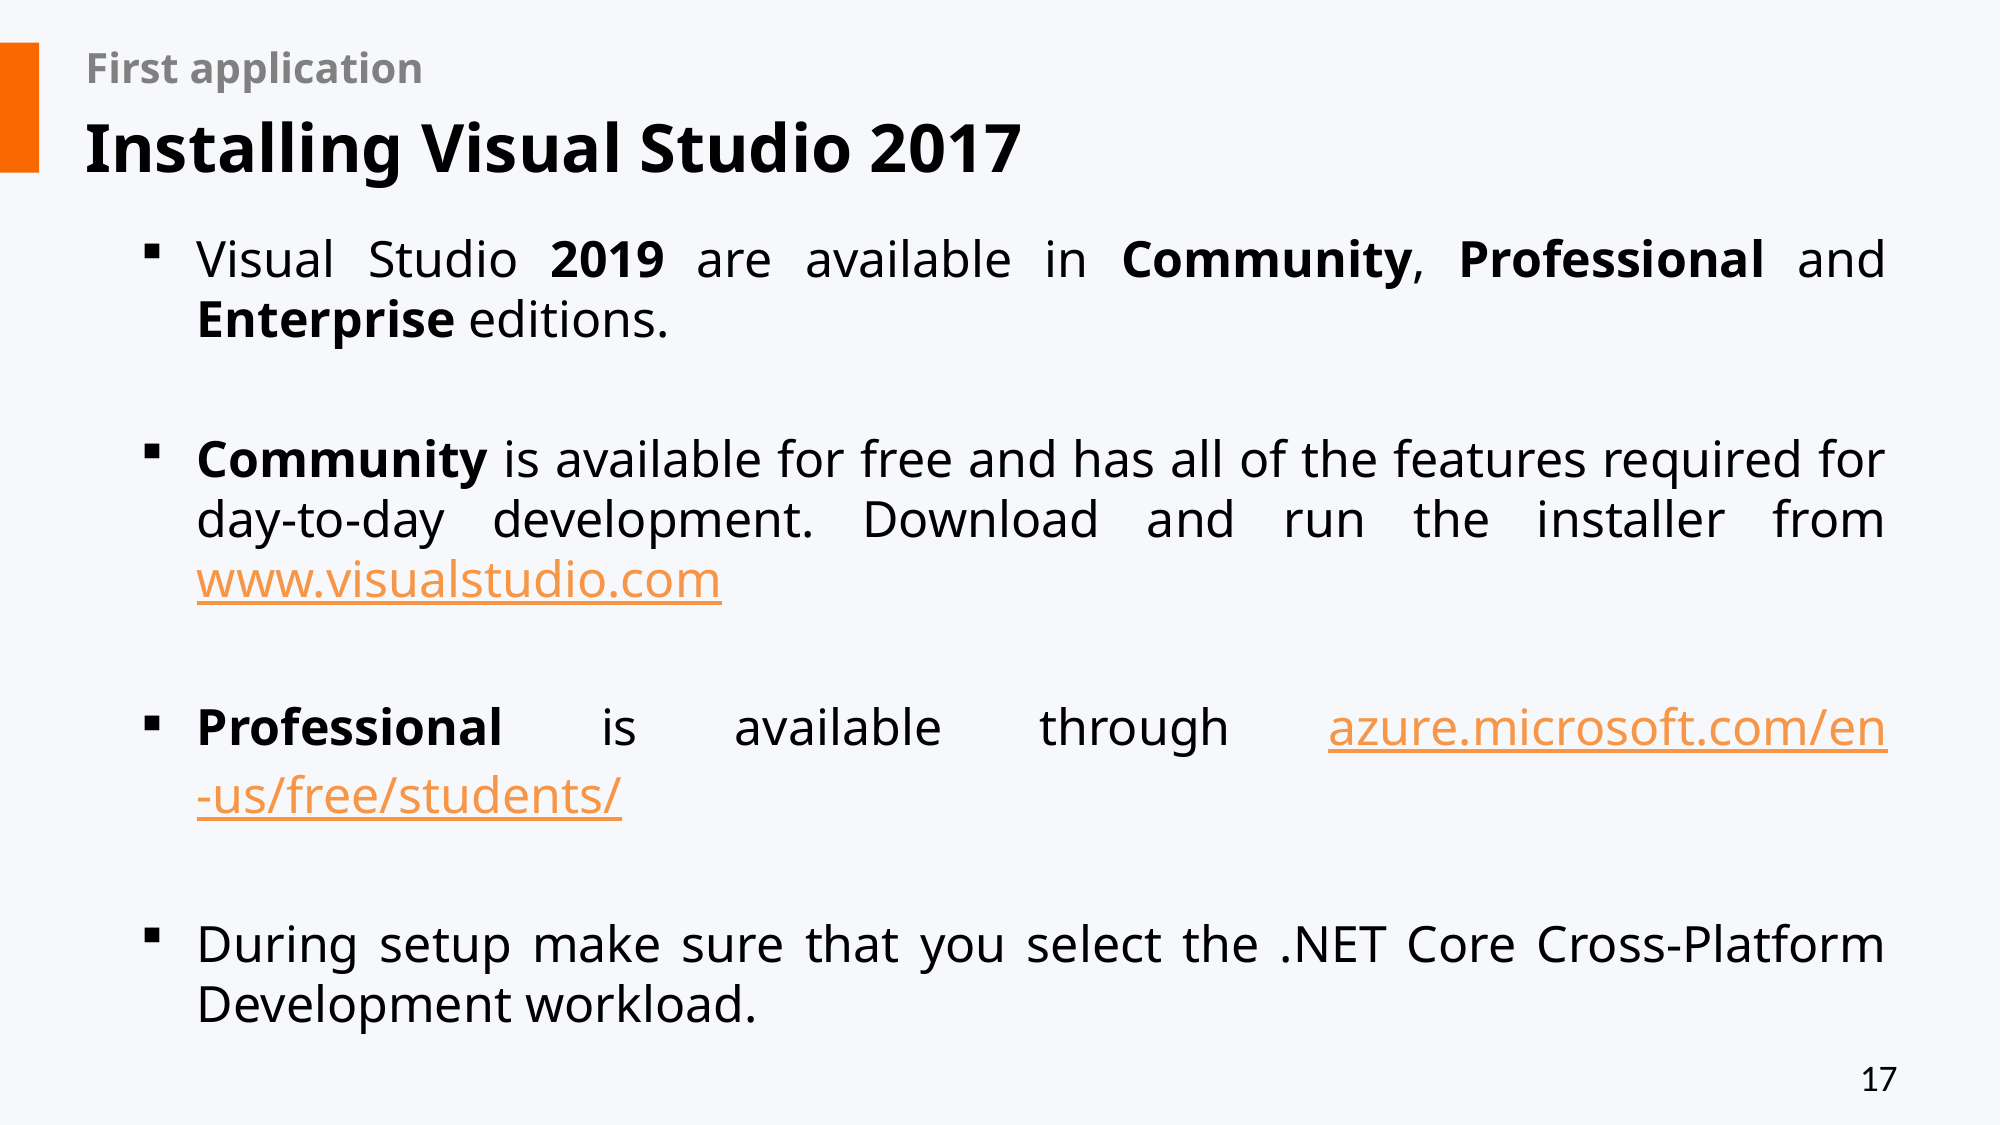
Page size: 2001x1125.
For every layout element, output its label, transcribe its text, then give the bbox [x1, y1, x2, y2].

list Installing Visual Studio 2017 [70, 98, 1902, 169]
title First application [70, 42, 1902, 90]
list Visual Studio 2019 are available in Community, Professional and Enterprise editions. Community is available for free and has all of the features required for day-to-day development. Download and run the installer from www.visualstudio.com Professional is available through azure.microsoft.com/en-us/free/students/ During setup make sure that you select the .NET Core Cross-Platform Development workload. [125, 219, 1903, 1010]
